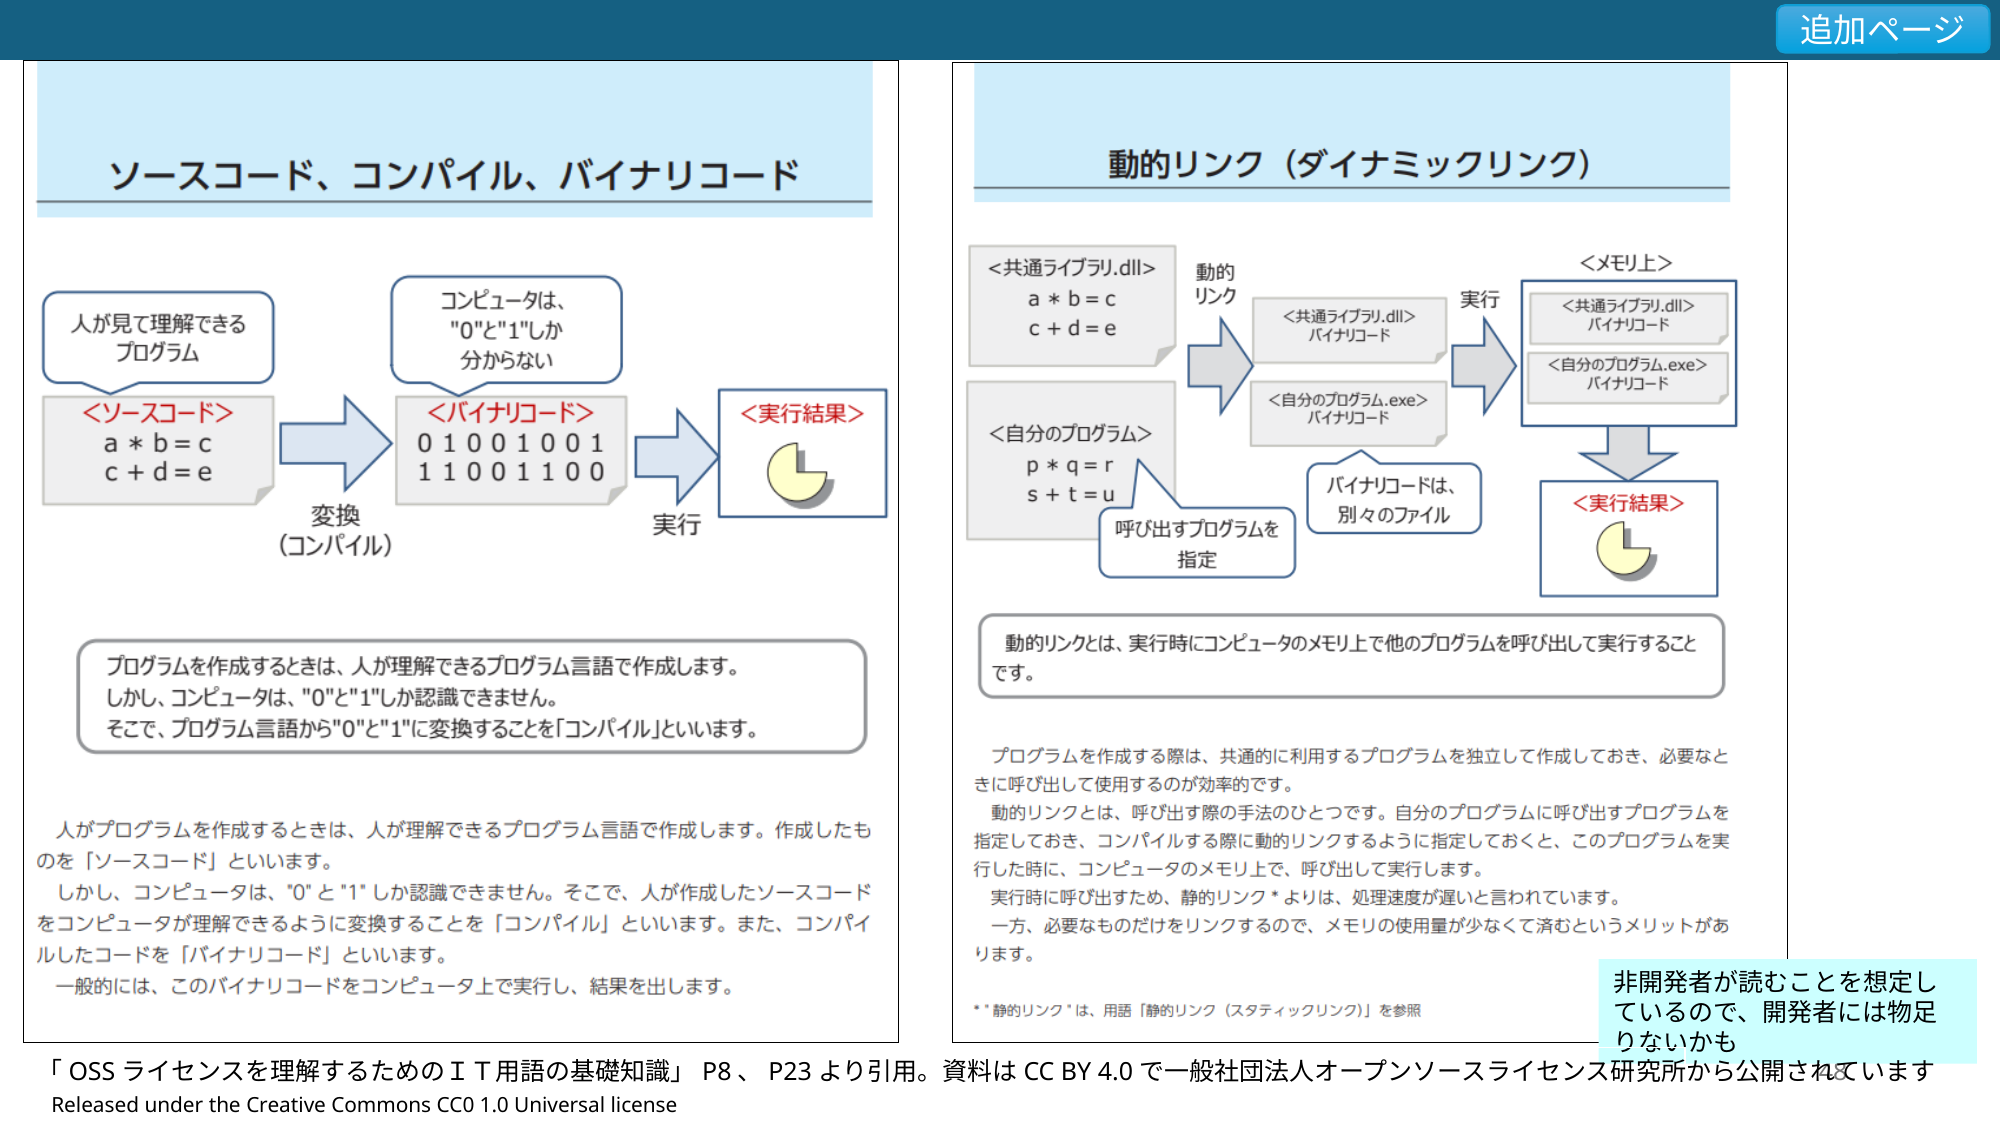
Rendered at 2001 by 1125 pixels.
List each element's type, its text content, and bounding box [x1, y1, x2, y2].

text_box 非開発者が読むことを想定しているので、開発者には物足りないかも [1598, 959, 1977, 1064]
picture [23, 60, 900, 1044]
picture [952, 62, 1789, 1044]
slide_number 47 [1412, 1064, 1863, 1103]
text_box 「OSSライセンスを理解するためのＩＴ用語の基礎知識」P8、P23より引用。資料はCC BY 4.0で一般社団法人オープンソースライセンス研究所から公開されています [22, 1047, 1685, 1093]
